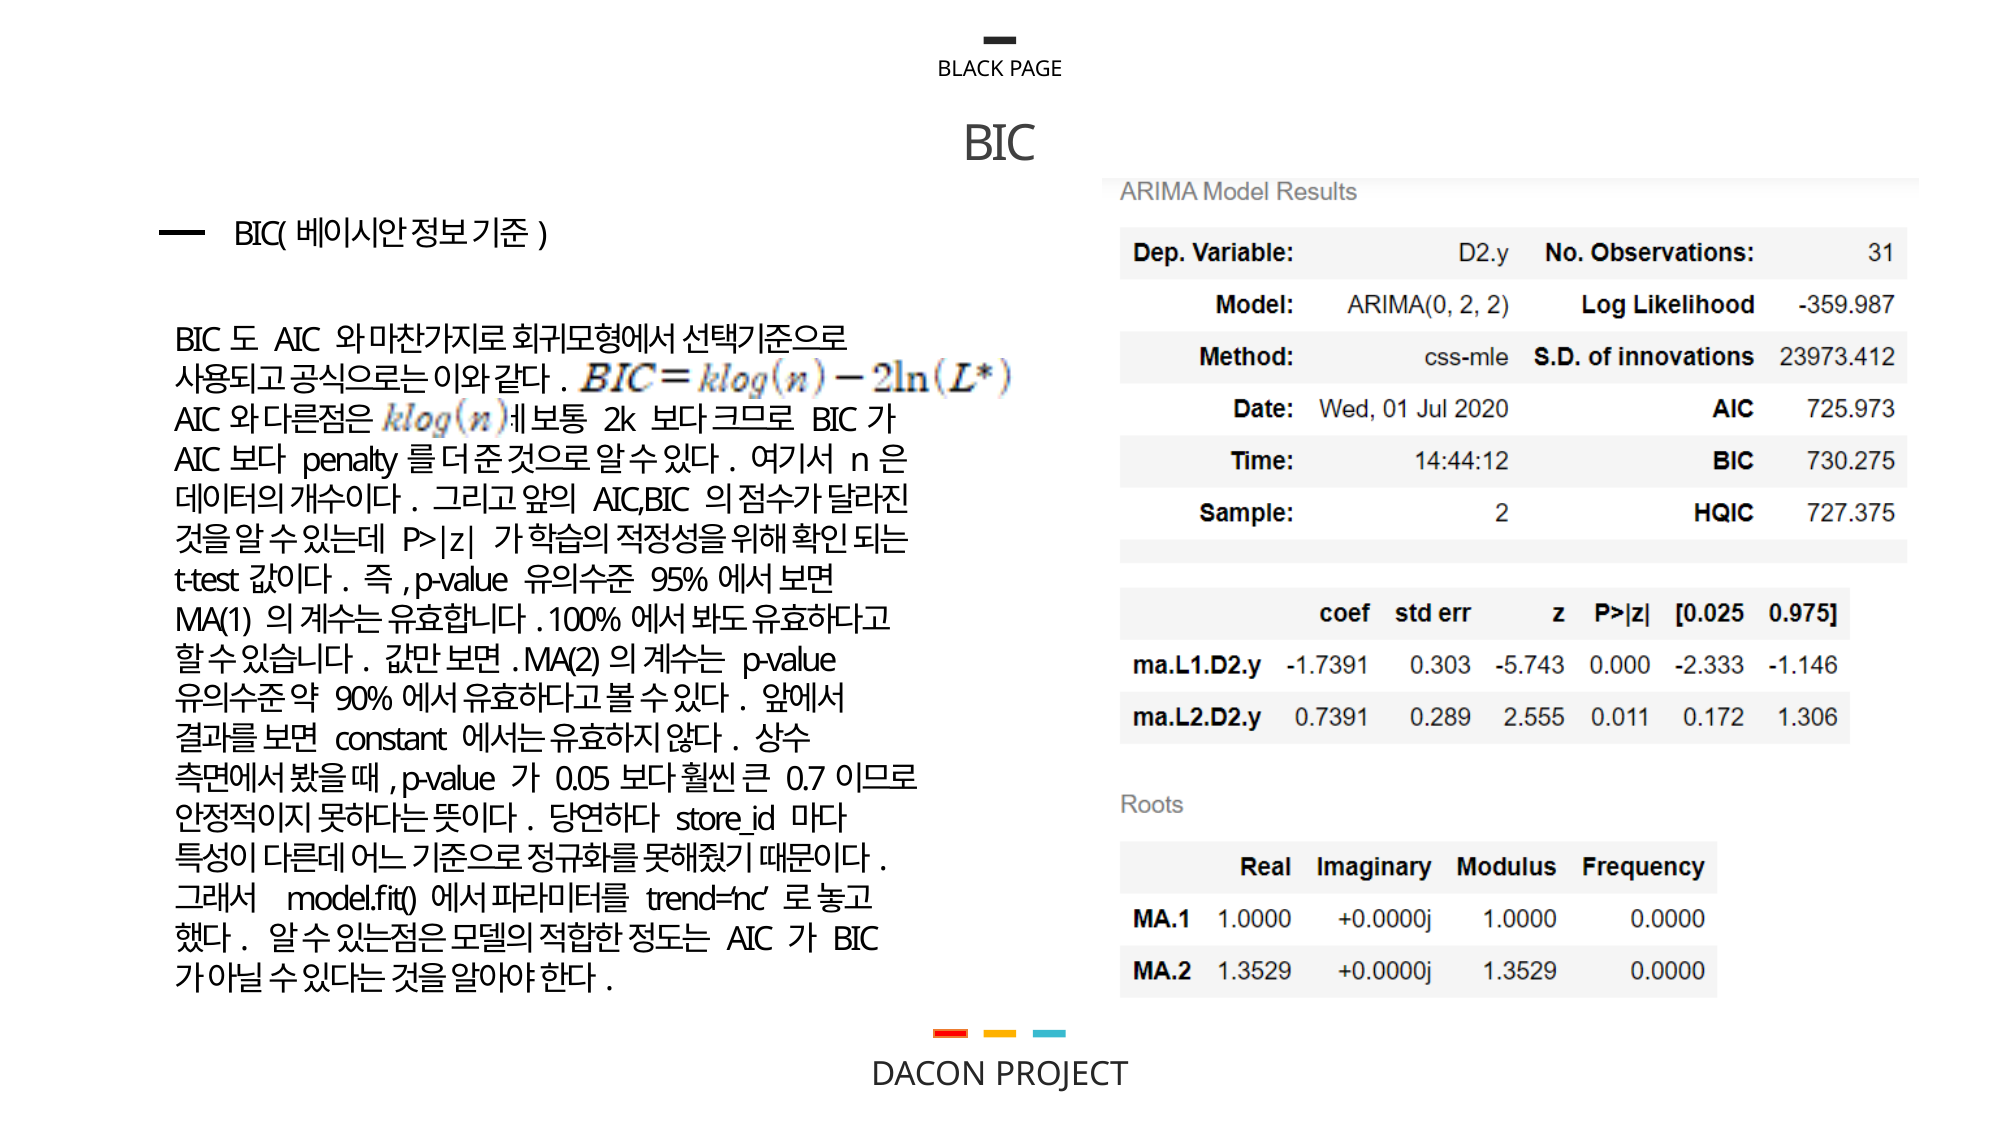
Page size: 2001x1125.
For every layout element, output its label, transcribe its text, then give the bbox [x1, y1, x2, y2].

text_box BIC(베이시안 정보 기준) [218, 204, 563, 260]
text_box BLACK PAGE [922, 47, 1078, 89]
text_box [1032, 1029, 1067, 1038]
text_box DACON PROJECT [856, 1044, 1144, 1100]
text_box [933, 1029, 968, 1038]
text_box BIC [947, 103, 1053, 178]
picture [576, 358, 1017, 399]
picture [1102, 178, 1919, 1016]
text_box [983, 36, 1017, 45]
picture [380, 398, 511, 438]
text_box [983, 1029, 1017, 1038]
text_box BIC도 AIC 와 마찬가지로 회귀모형에서 선택기준으로 사용되고 공식으로는 이와 같다. AIC와 다른점은 인데 보통 2k 보다 크므로 BIC가 AIC보다 penalty를 더 준 것으로 알 수 있다. 여기서 n은 데이터의 개수이다. 그리고 앞의 AIC,BIC 의 점수가 달라진 것을 알 수 있는데 P>|z| 가 학습의 적정성을 위해 확인 되는 t-test값이다. 즉, p-value 유의수준 95%에서 보면 MA(1) 의 계수는 유효합니다. 100%에서 봐도 유효하다고 할 수 있습니다. 값만 보면. MA(2)의 계수는 p-value 유의수준 약 90%에서 유효하다고 볼 수 있다. 앞에서 결과를 보면 constant 에서는 유효하지 않다. 상수 측면에서 봤을 때, p-value 가 0.05보다 훨씬 큰 0.7이므로 안정적이지 못하다는 뜻이다. 당연하다 store_id 마다 특성이 다른데 어느 기준으로 정규화를 못해줬기 때문이다. 그래서 model.fit() 에서 파라미터를 trend=‘nc’ 로 놓고 했다. 알 수 있는점은 모델의 적합한 정도는 AIC 가 BIC 가 아닐 수 있다는 것을 알아야 한다. [159, 310, 935, 1005]
